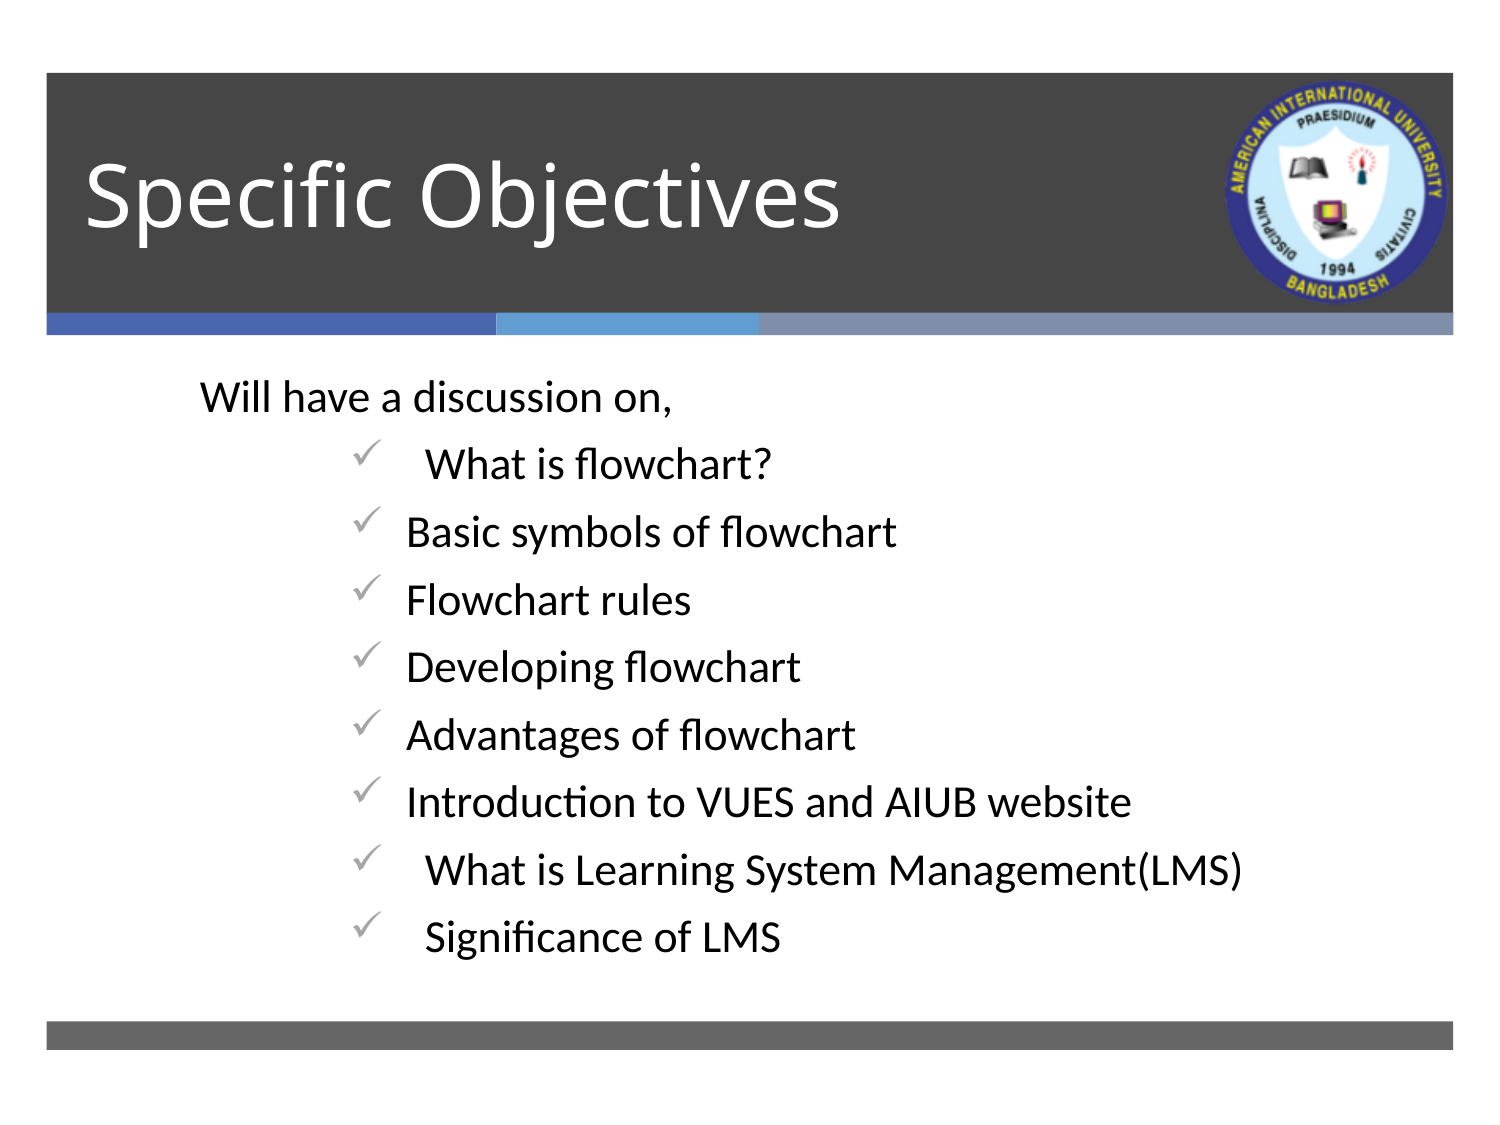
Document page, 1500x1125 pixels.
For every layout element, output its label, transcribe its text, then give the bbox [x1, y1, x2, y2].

subtitle Will have a discussion on, What is flowchart? Basic symbols of flowchart Flowchart rules Developing flowchart Advantages of flowchart Introduction to VUES and AIUB website What is Learning System Management(LMS) Significance of LMS [184, 359, 1316, 994]
picture [1220, 75, 1454, 310]
title Specific Objectives [69, 73, 1351, 253]
